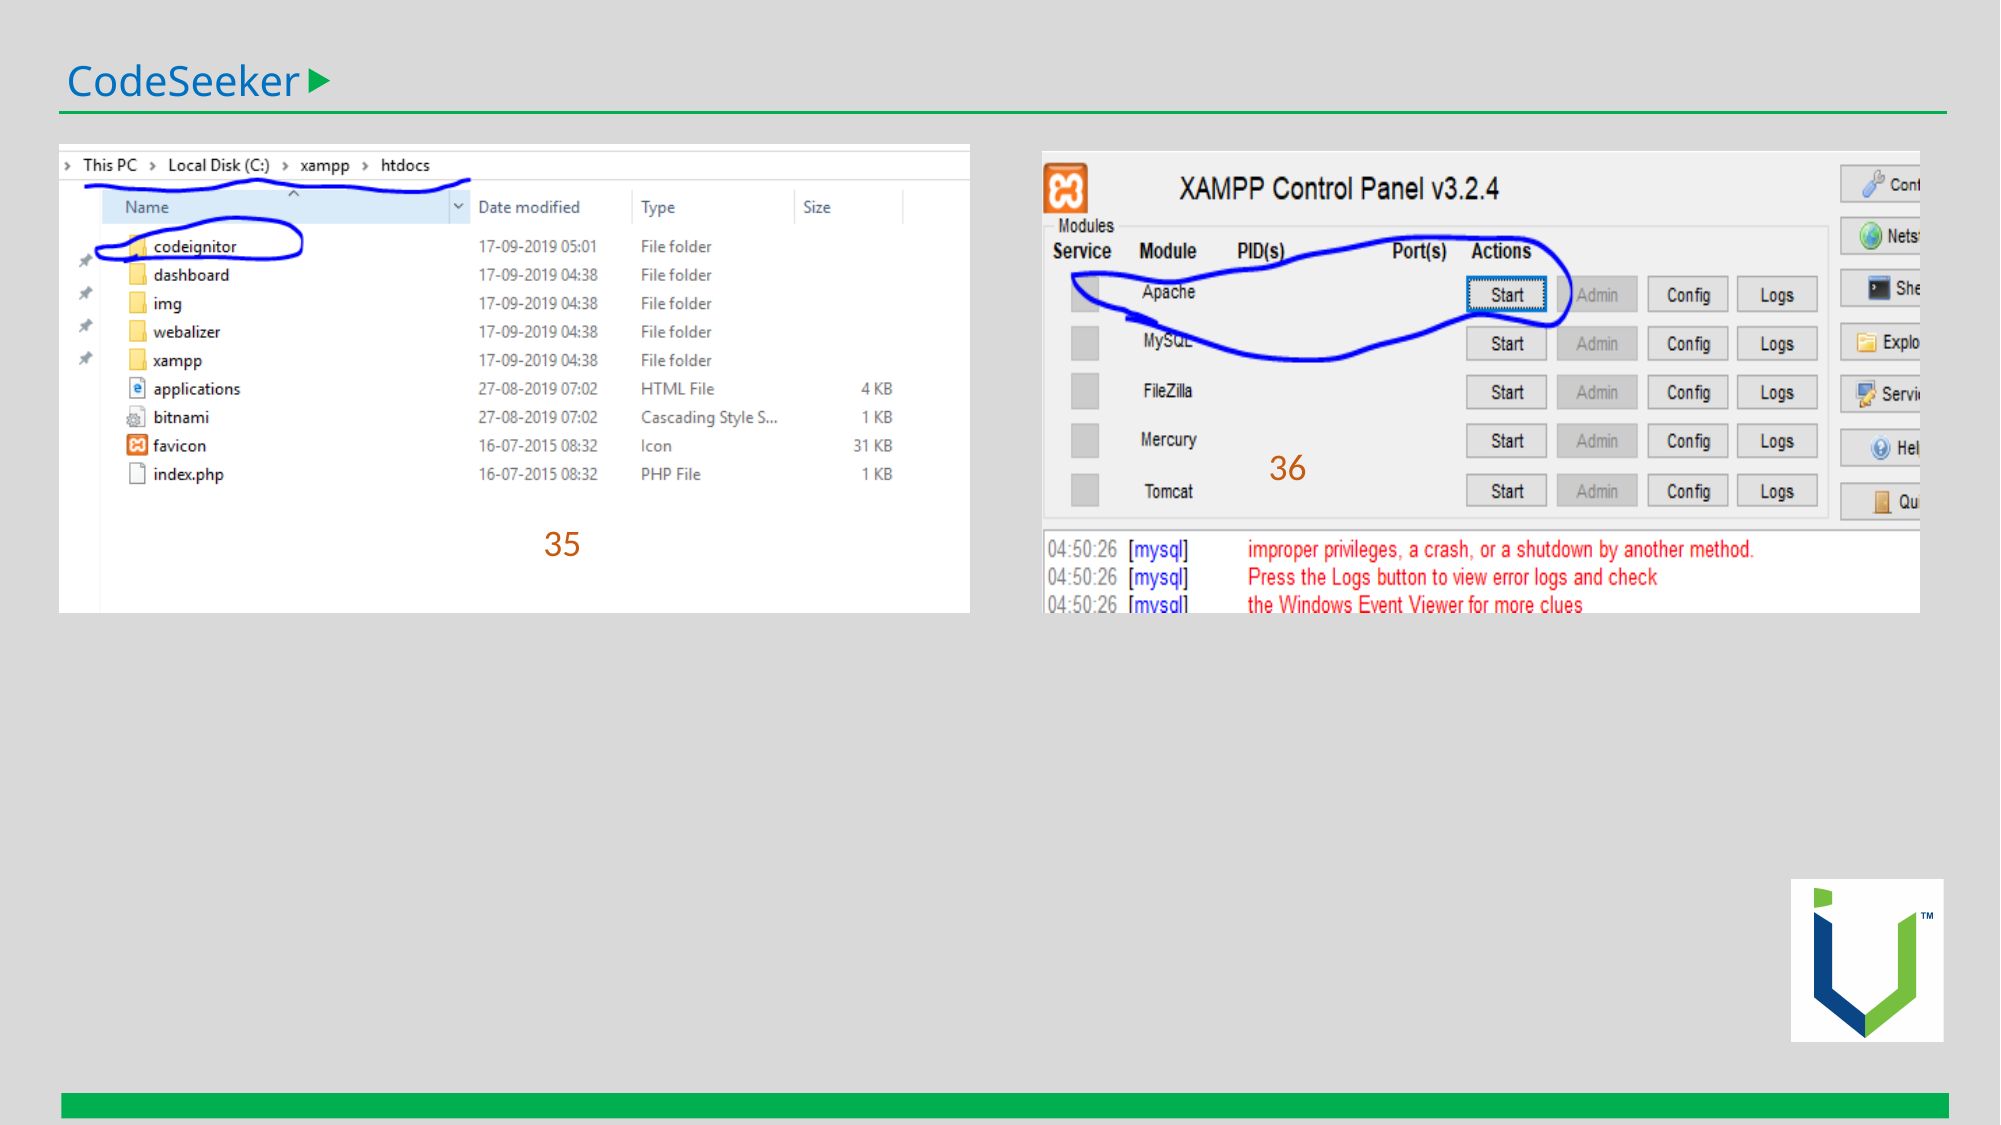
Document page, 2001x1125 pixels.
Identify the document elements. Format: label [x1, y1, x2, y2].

text_box [2, 47, 1947, 114]
picture [59, 144, 970, 613]
text_box [1790, 879, 1944, 1042]
text_box [60, 1092, 1950, 1119]
picture [1042, 151, 1920, 613]
